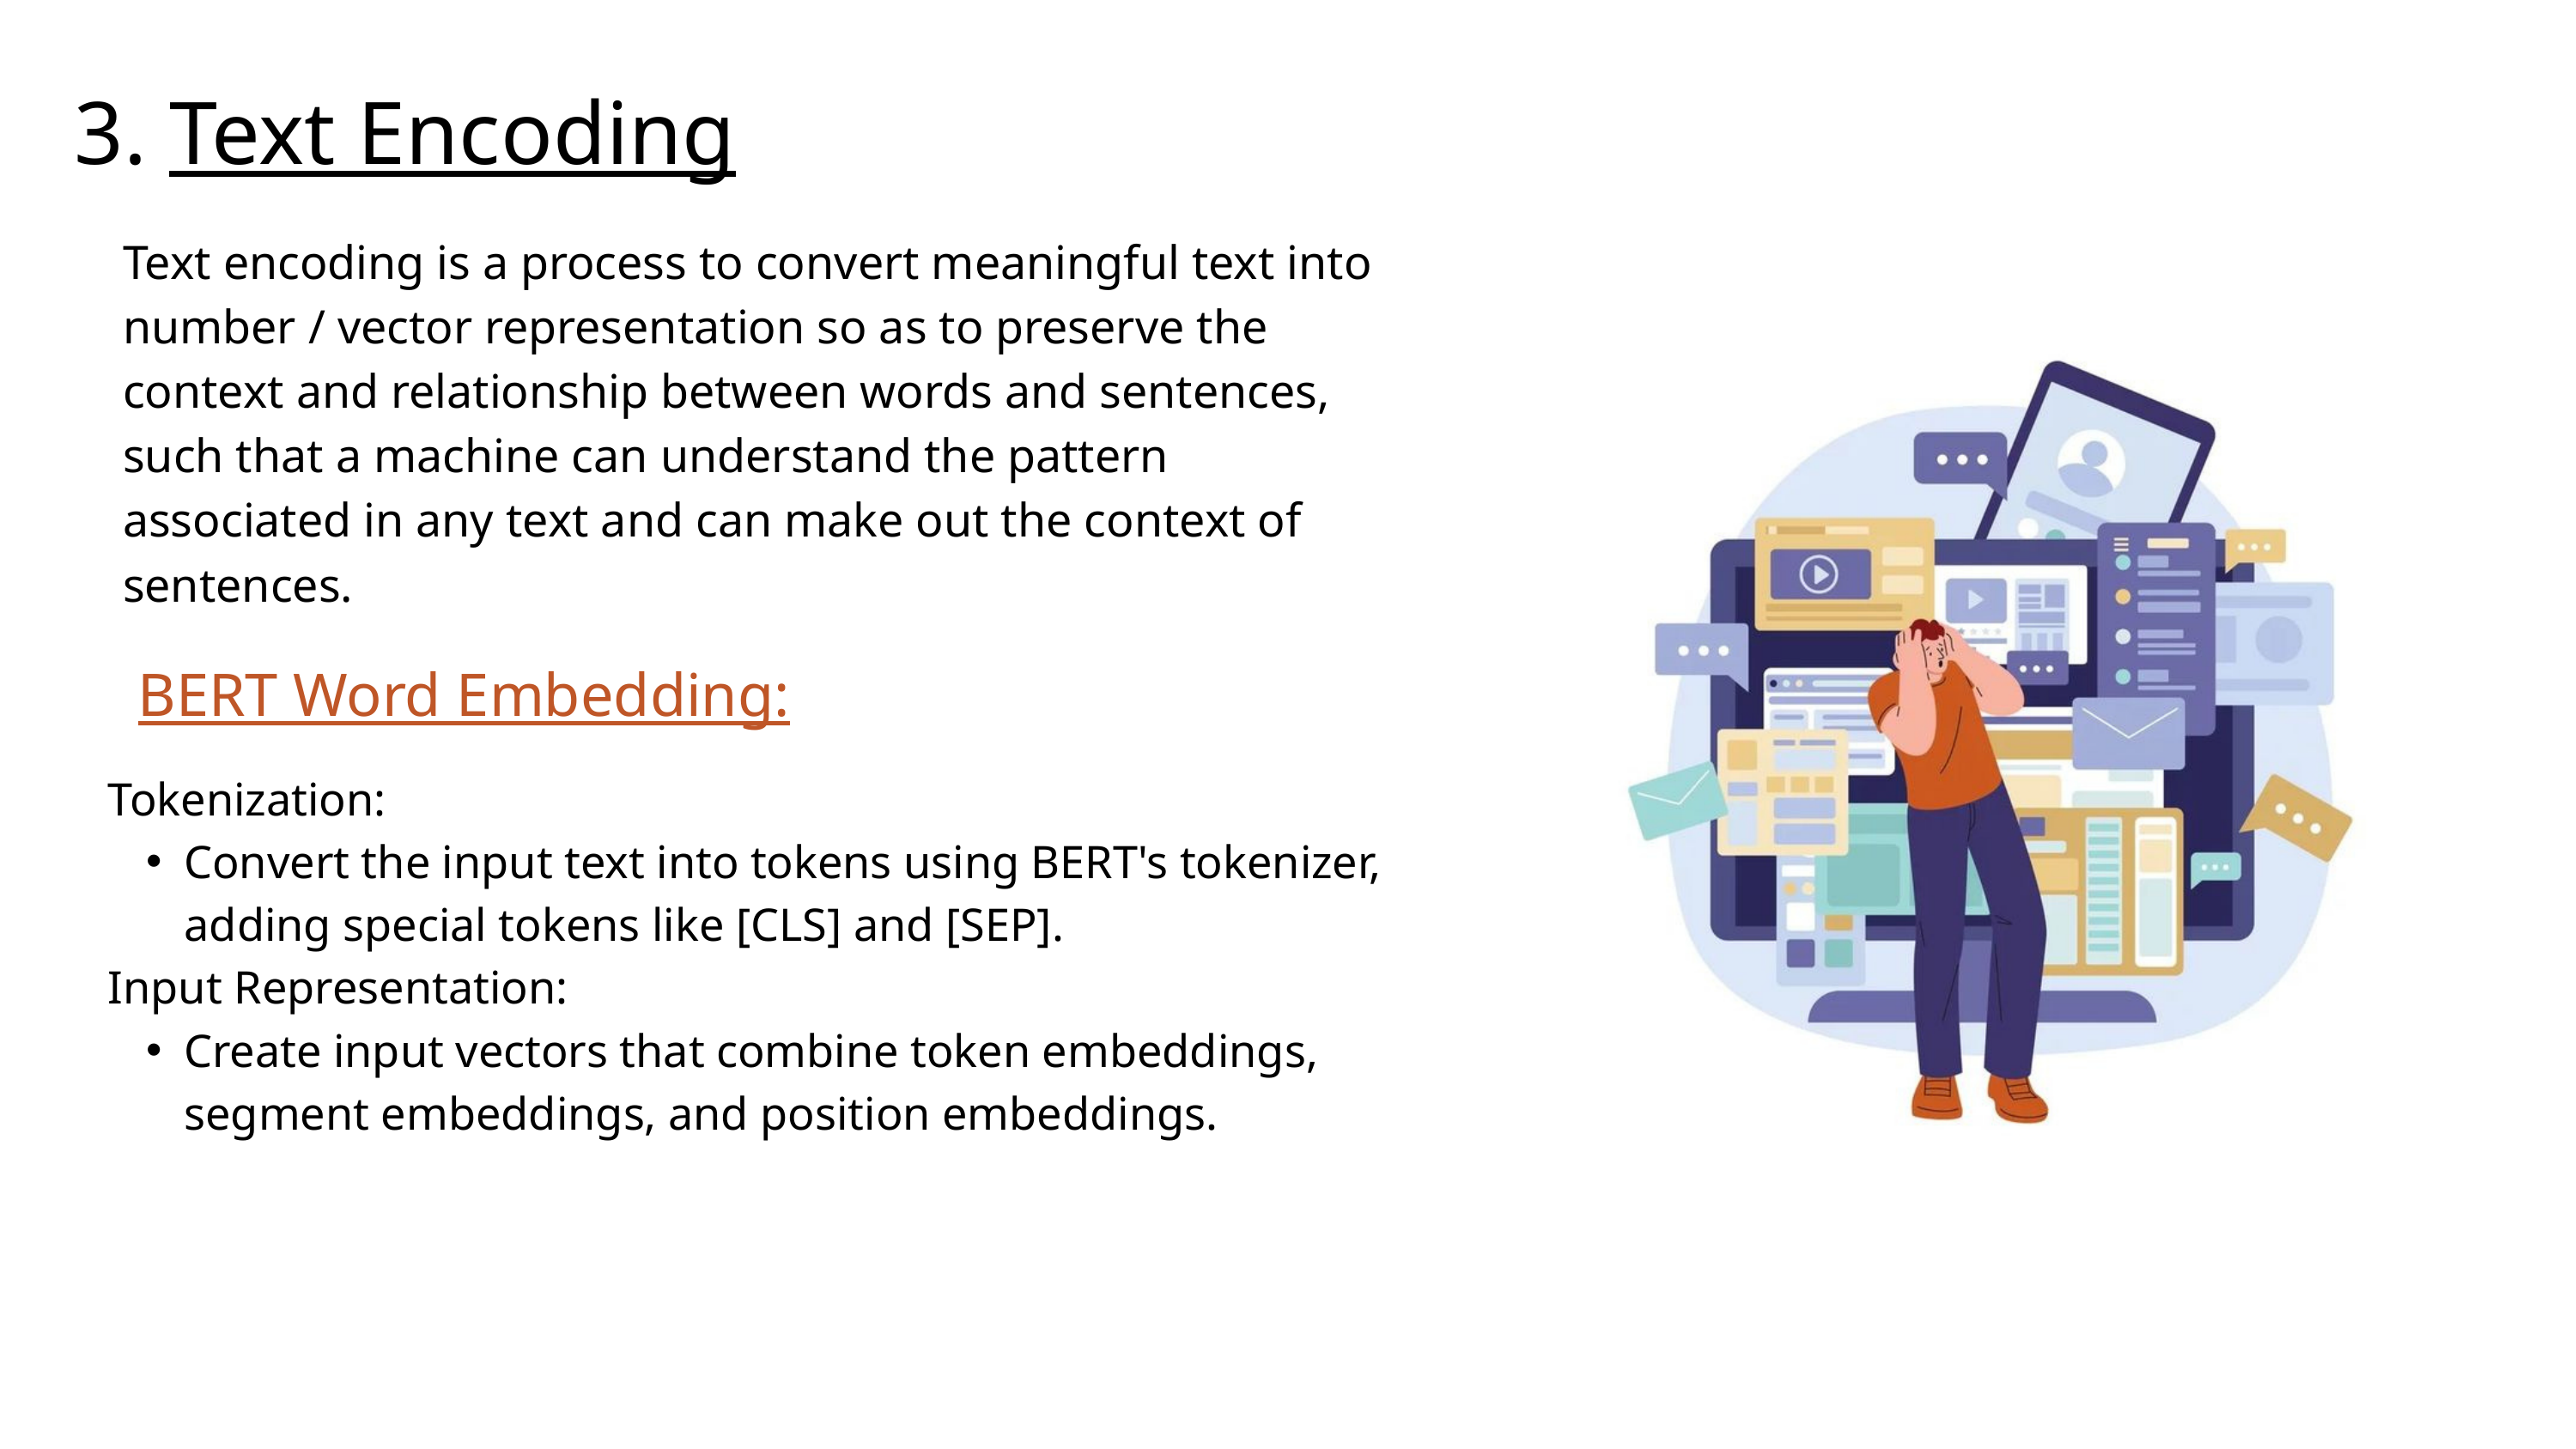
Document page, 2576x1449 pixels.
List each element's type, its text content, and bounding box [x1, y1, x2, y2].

text_box Tokenization: Convert the input text into tokens using BERT's tokenizer, adding special tokens like [CLS] and [SEP]. Input Representation: Create input vectors that combine token embeddings, segment embeddings, and position embeddings. [107, 761, 1392, 1202]
text_box Text encoding is a process to convert meaningful text into number / vector representation so as to preserve the context and relationship between words and sentences, such that a machine can understand the pattern associated in any text and can make out the context of sentences. [123, 223, 1391, 611]
text_box [1552, 284, 2432, 1164]
text_box 3. Text Encoding [58, 60, 751, 182]
text_box BERT Word Embedding: [123, 646, 805, 729]
